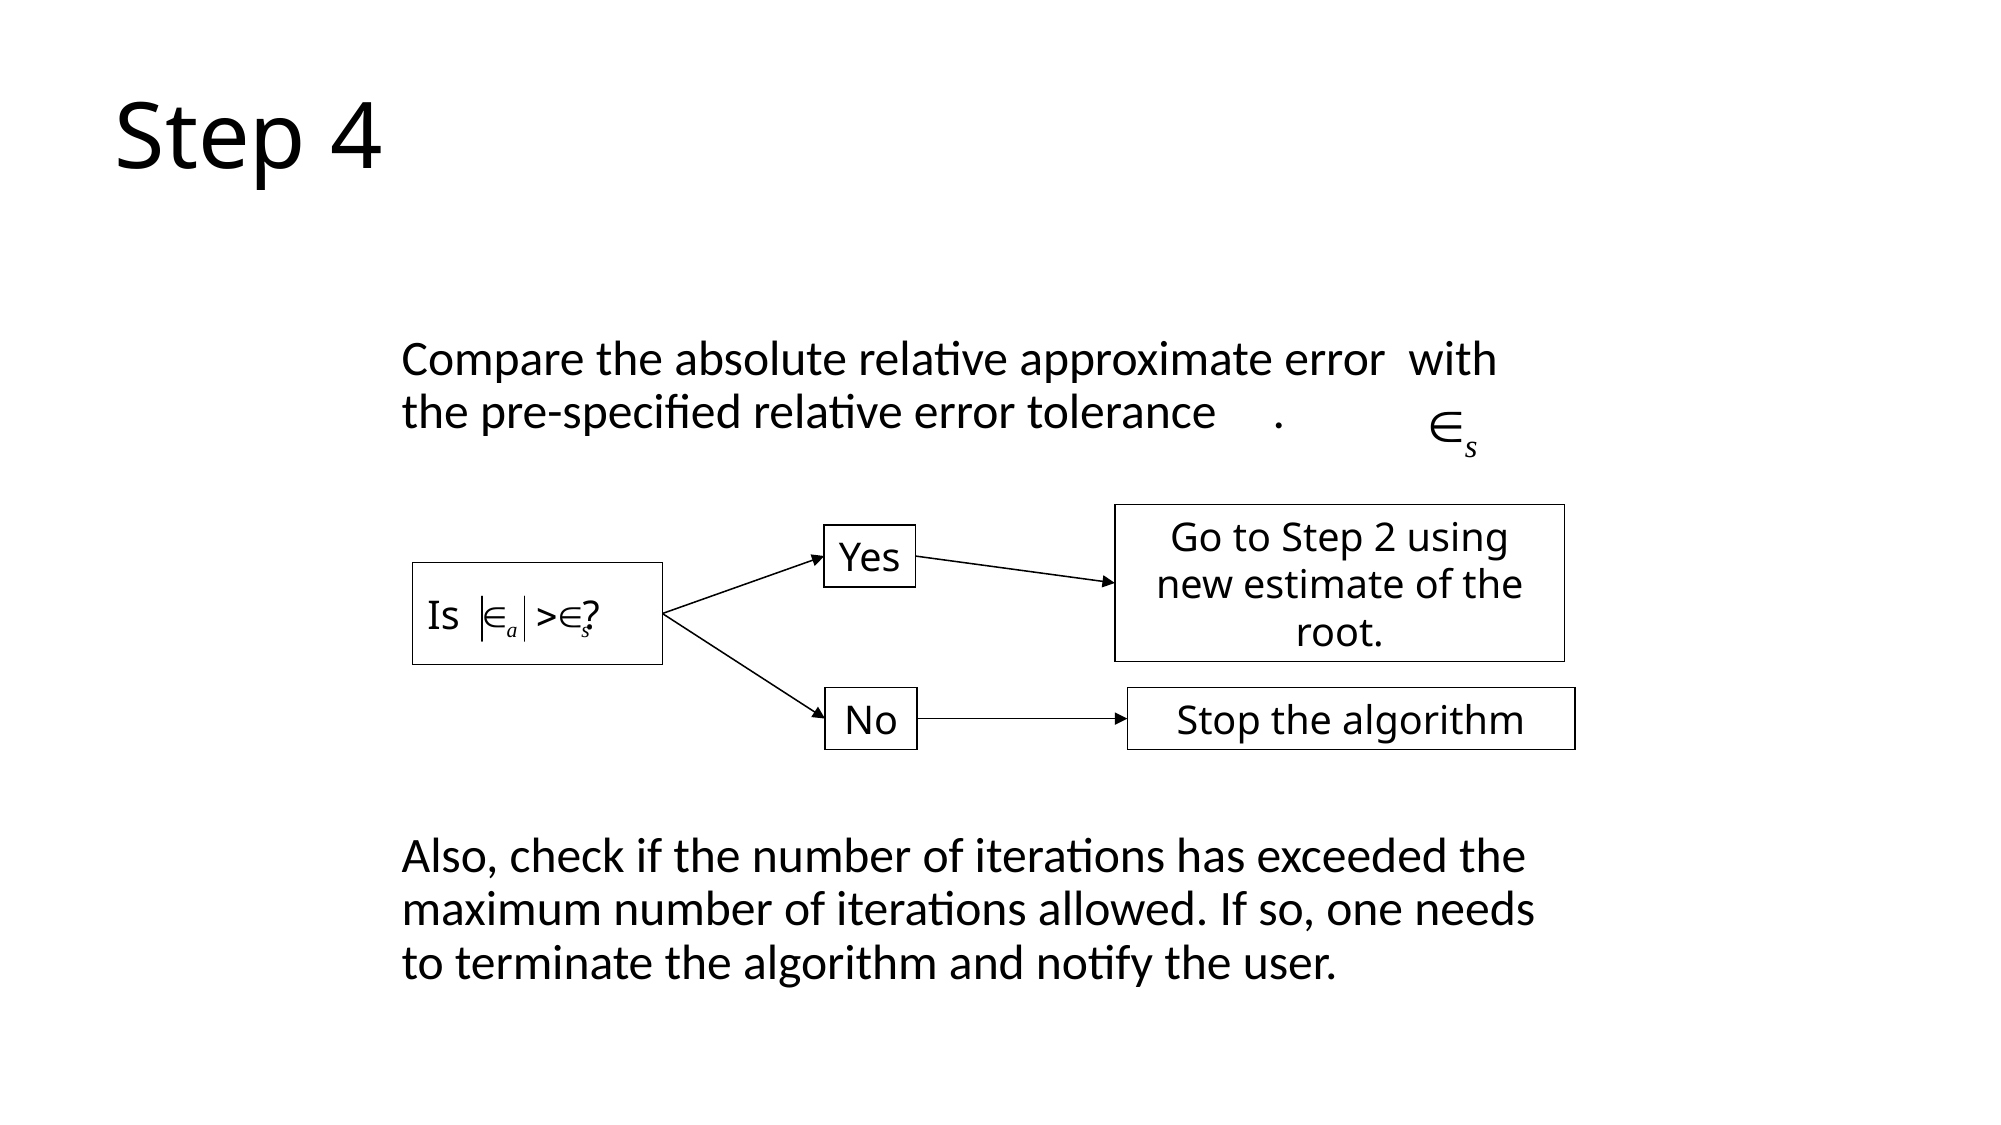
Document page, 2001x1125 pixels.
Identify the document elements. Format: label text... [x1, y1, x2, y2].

text_box Go to Step 2 using new estimate of the root. [1114, 504, 1565, 662]
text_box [662, 556, 825, 614]
text_box No [825, 687, 918, 750]
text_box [1424, 387, 1490, 472]
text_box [474, 587, 597, 650]
title Step 4 [99, 45, 1900, 233]
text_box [914, 556, 1115, 560]
list Compare the absolute relative approximate error with the pre-specified relative error tolerance . Also, check if the number of iterations has exceeded the maximum number of iterations allowed. If so, one needs to terminate the algorithm and notify the user. [300, 324, 1588, 1000]
text_box Yes [824, 524, 916, 588]
text_box Stop the algorithm [1127, 687, 1575, 750]
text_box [662, 614, 825, 719]
text_box Is ? [412, 562, 662, 665]
